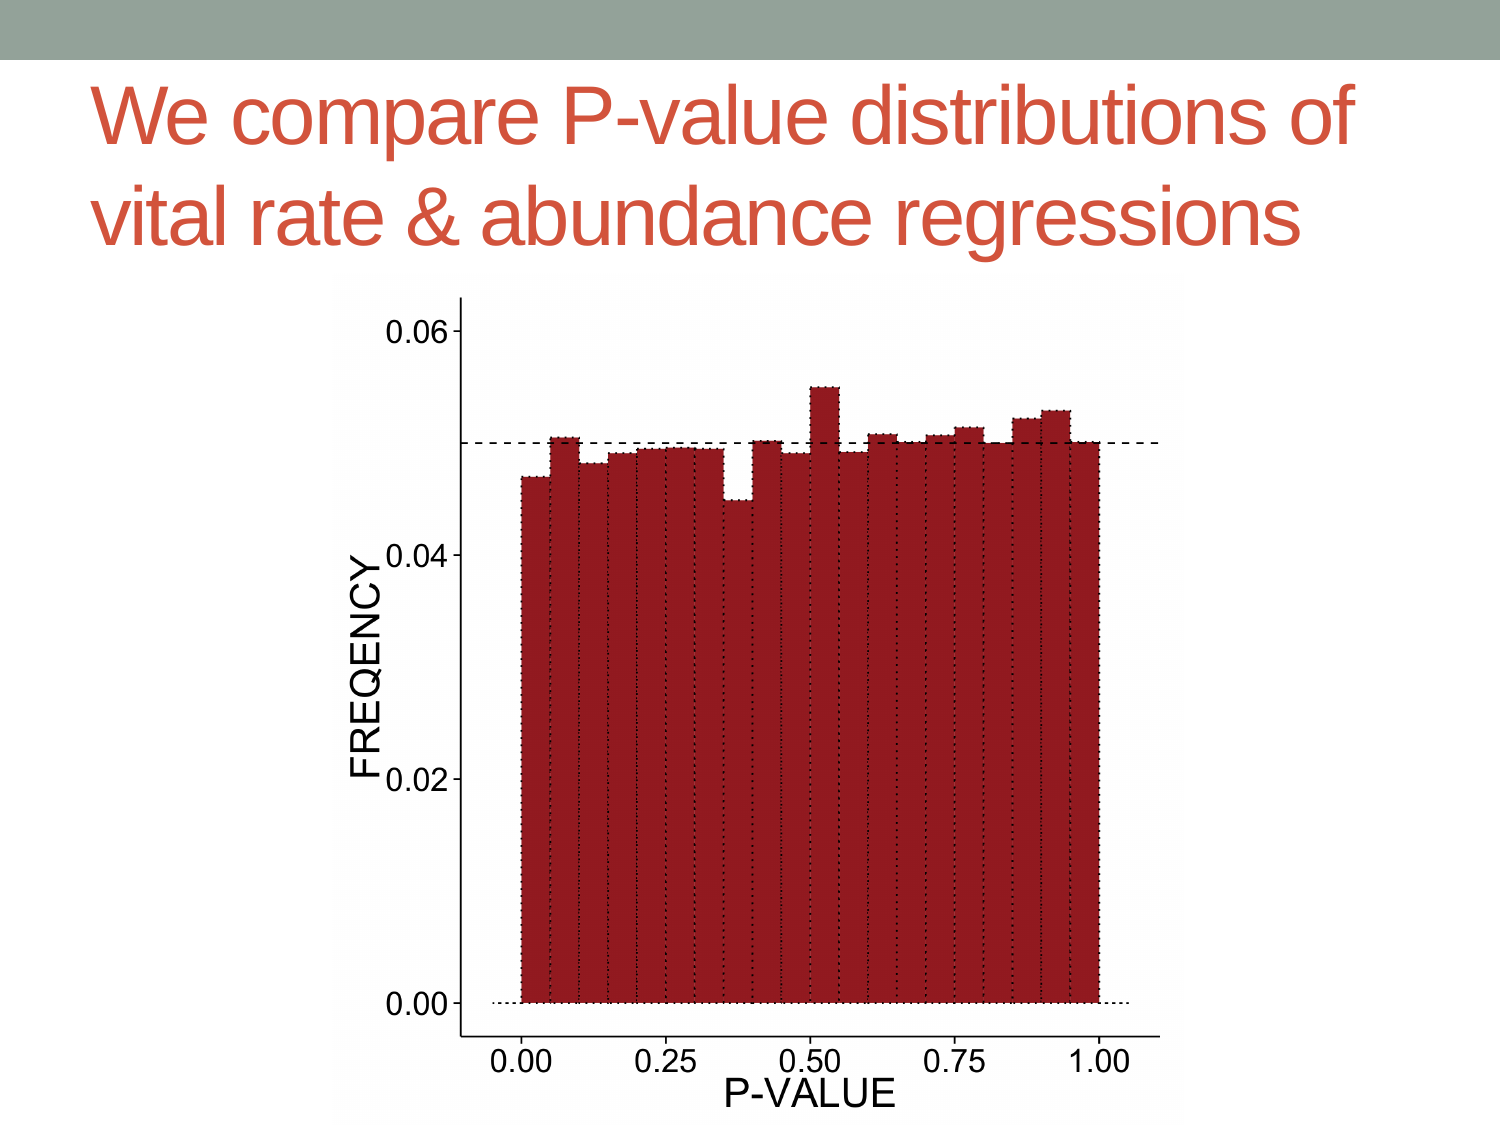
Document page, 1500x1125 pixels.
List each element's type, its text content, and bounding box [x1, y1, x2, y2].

title We compare P-value distributions of vital rate & abundance regressions [75, 72, 1500, 251]
picture [332, 273, 1185, 1125]
